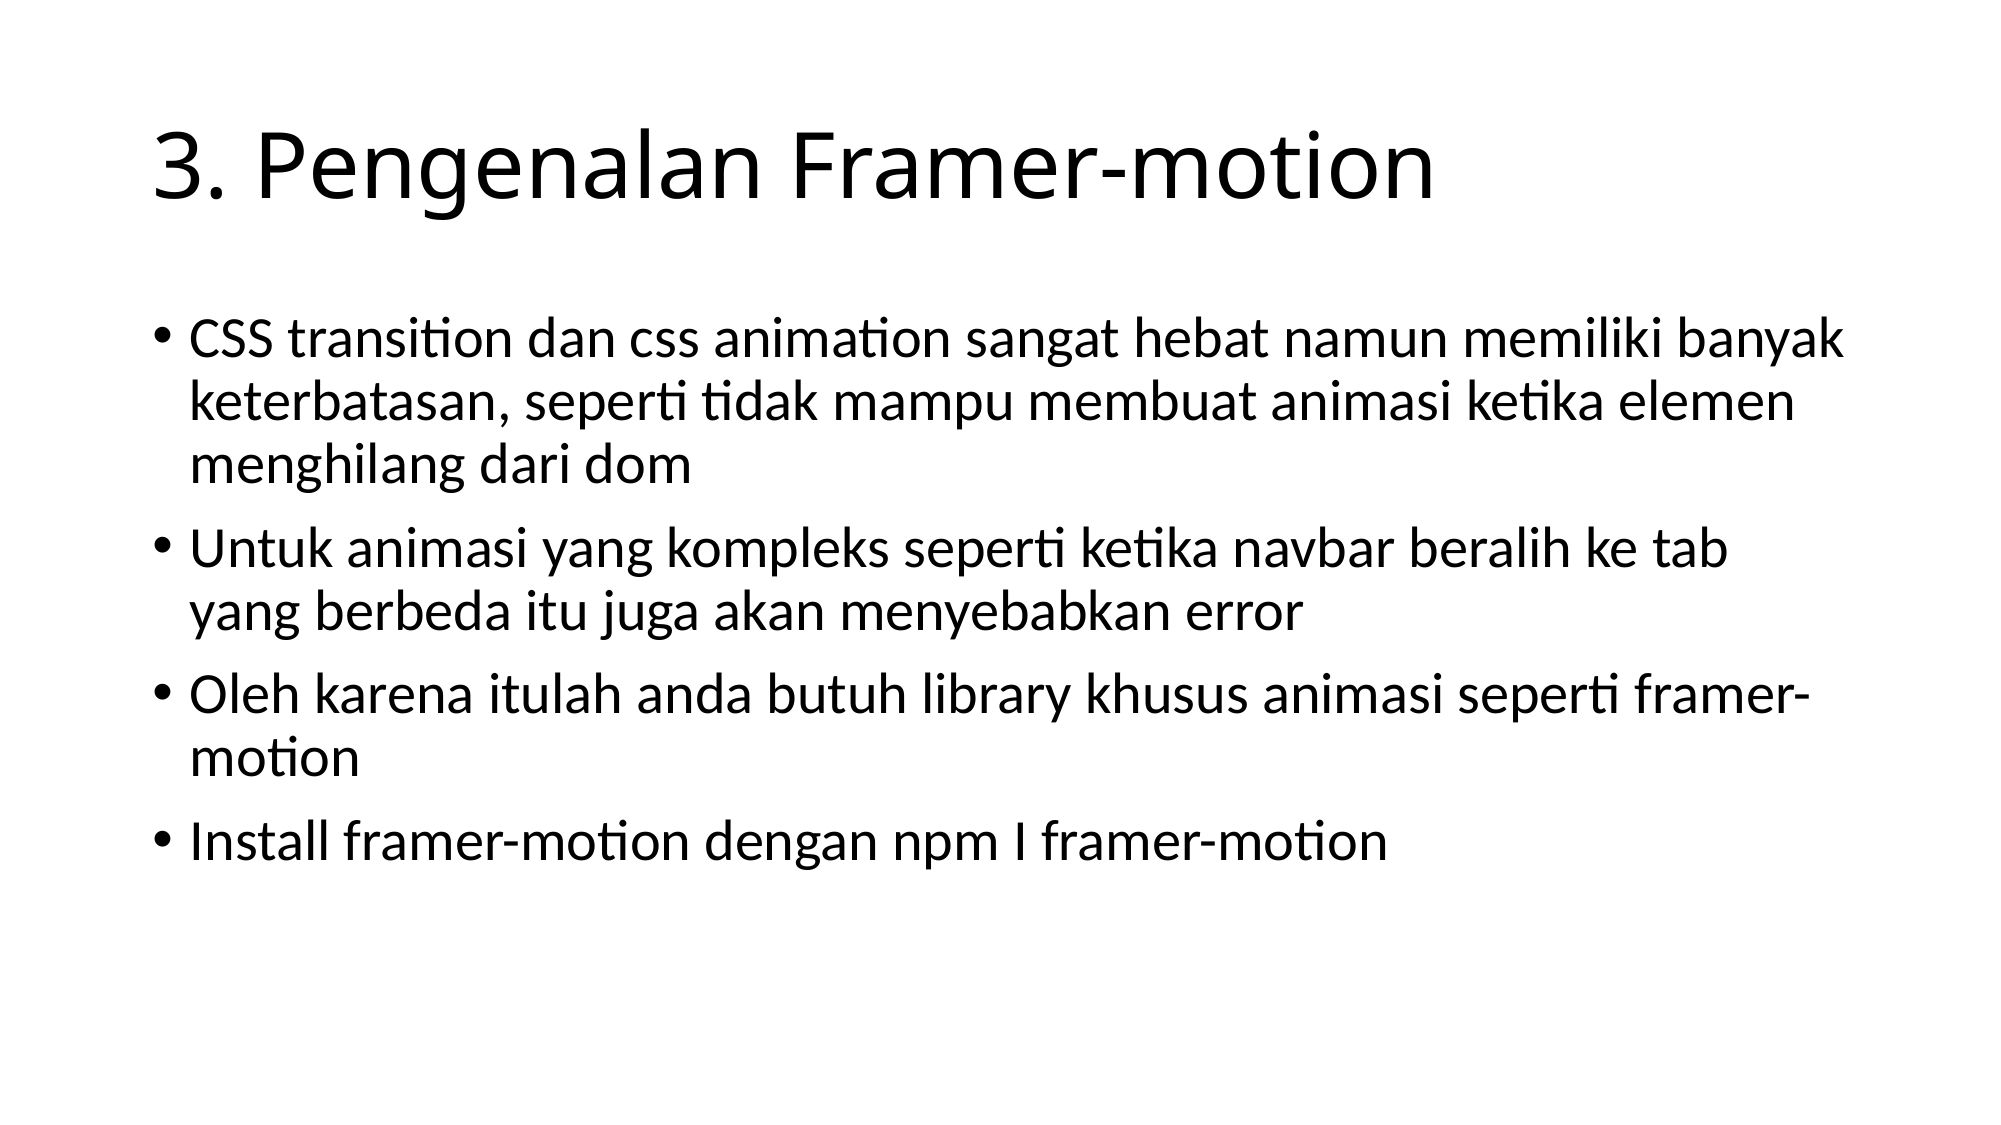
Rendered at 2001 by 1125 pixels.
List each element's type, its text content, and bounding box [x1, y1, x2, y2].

list CSS transition dan css animation sangat hebat namun memiliki banyak keterbatasan, seperti tidak mampu membuat animasi ketika elemen menghilang dari dom Untuk animasi yang kompleks seperti ketika navbar beralih ke tab yang berbeda itu juga akan menyebabkan error Oleh karena itulah anda butuh library khusus animasi seperti framer-motion Install framer-motion dengan npm I framer-motion [137, 299, 1863, 1014]
title 3. Pengenalan Framer-motion [137, 59, 1863, 278]
